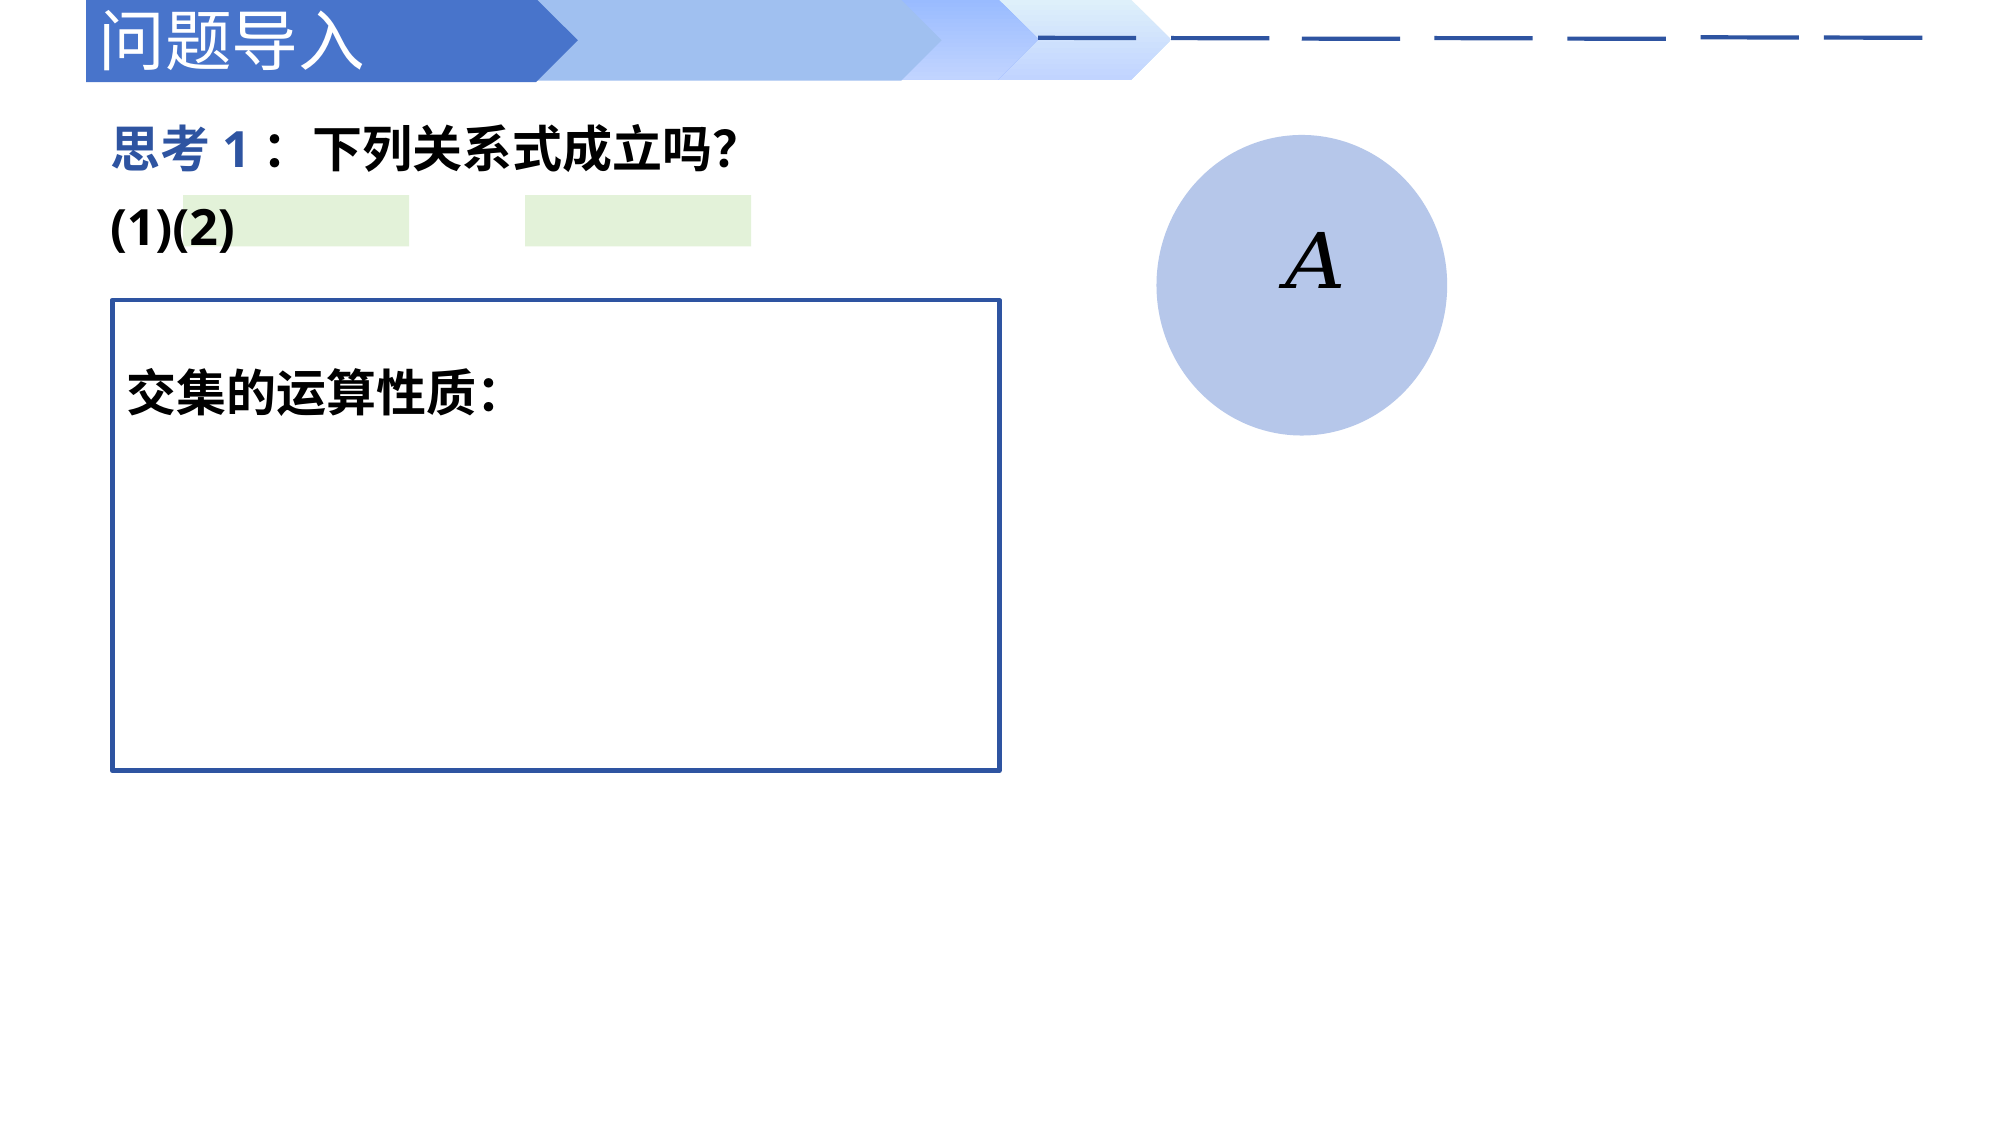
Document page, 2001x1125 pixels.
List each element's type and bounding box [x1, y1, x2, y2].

text_box [111, 299, 1000, 776]
text_box [524, 194, 752, 247]
text_box [182, 194, 410, 247]
text_box [1155, 134, 1448, 436]
text_box [82, 0, 1923, 88]
